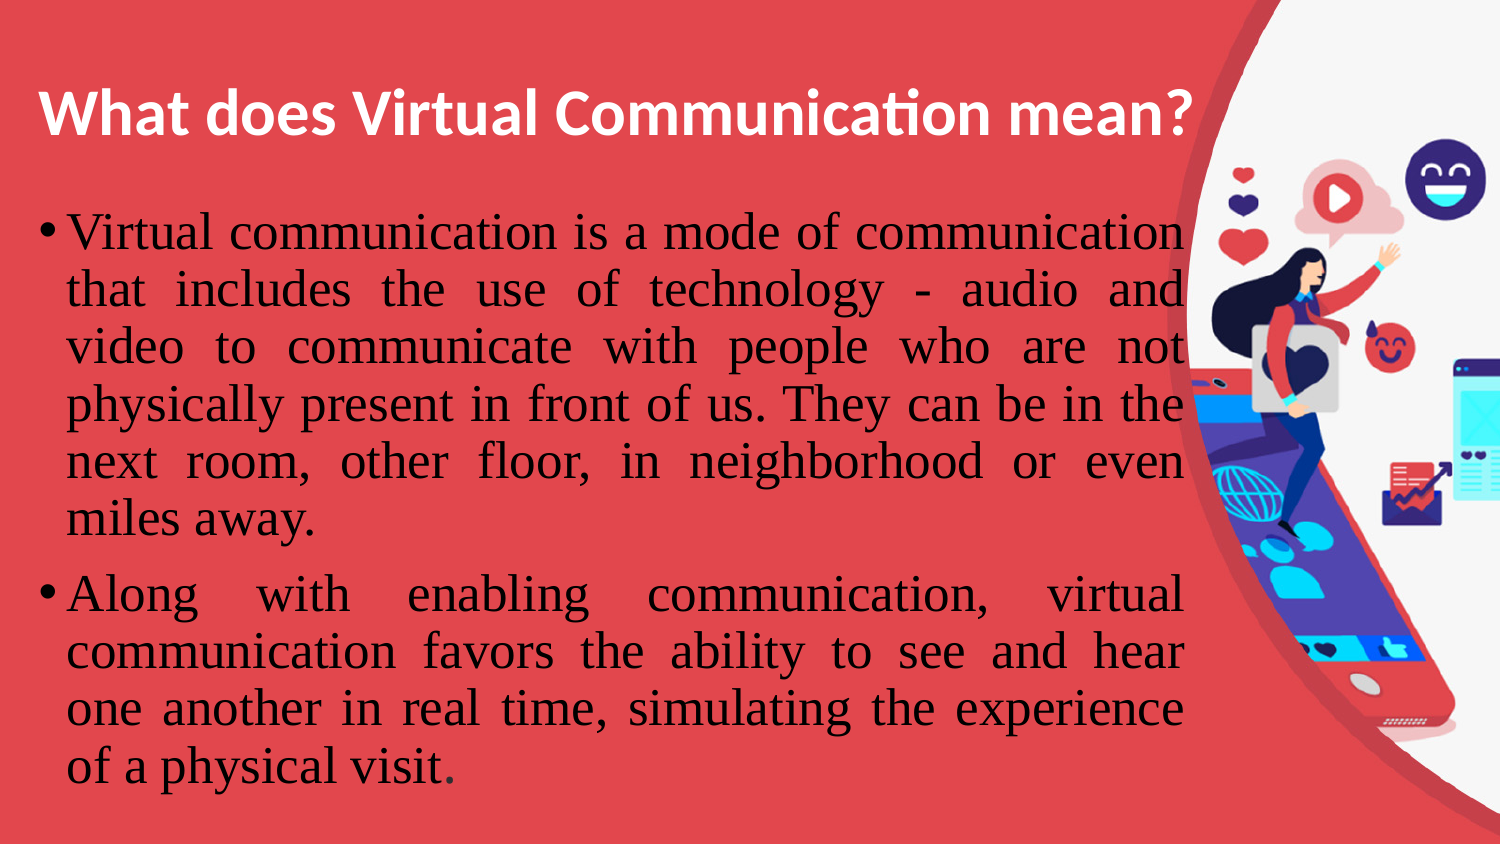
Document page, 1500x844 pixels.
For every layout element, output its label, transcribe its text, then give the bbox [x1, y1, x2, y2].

title What does Virtual Communication mean? [23, 46, 1226, 172]
list Virtual communication is a mode of communication that includes the use of technology - audio and video to communicate with people who are not physically present in front of us. They can be in the next room, other floor, in neighborhood or even miles away. Along with enabling communication, virtual communication favors the ability to see and hear one another in real time, simulating the experience of a physical visit. [23, 196, 1201, 806]
picture [0, 0, 1500, 844]
